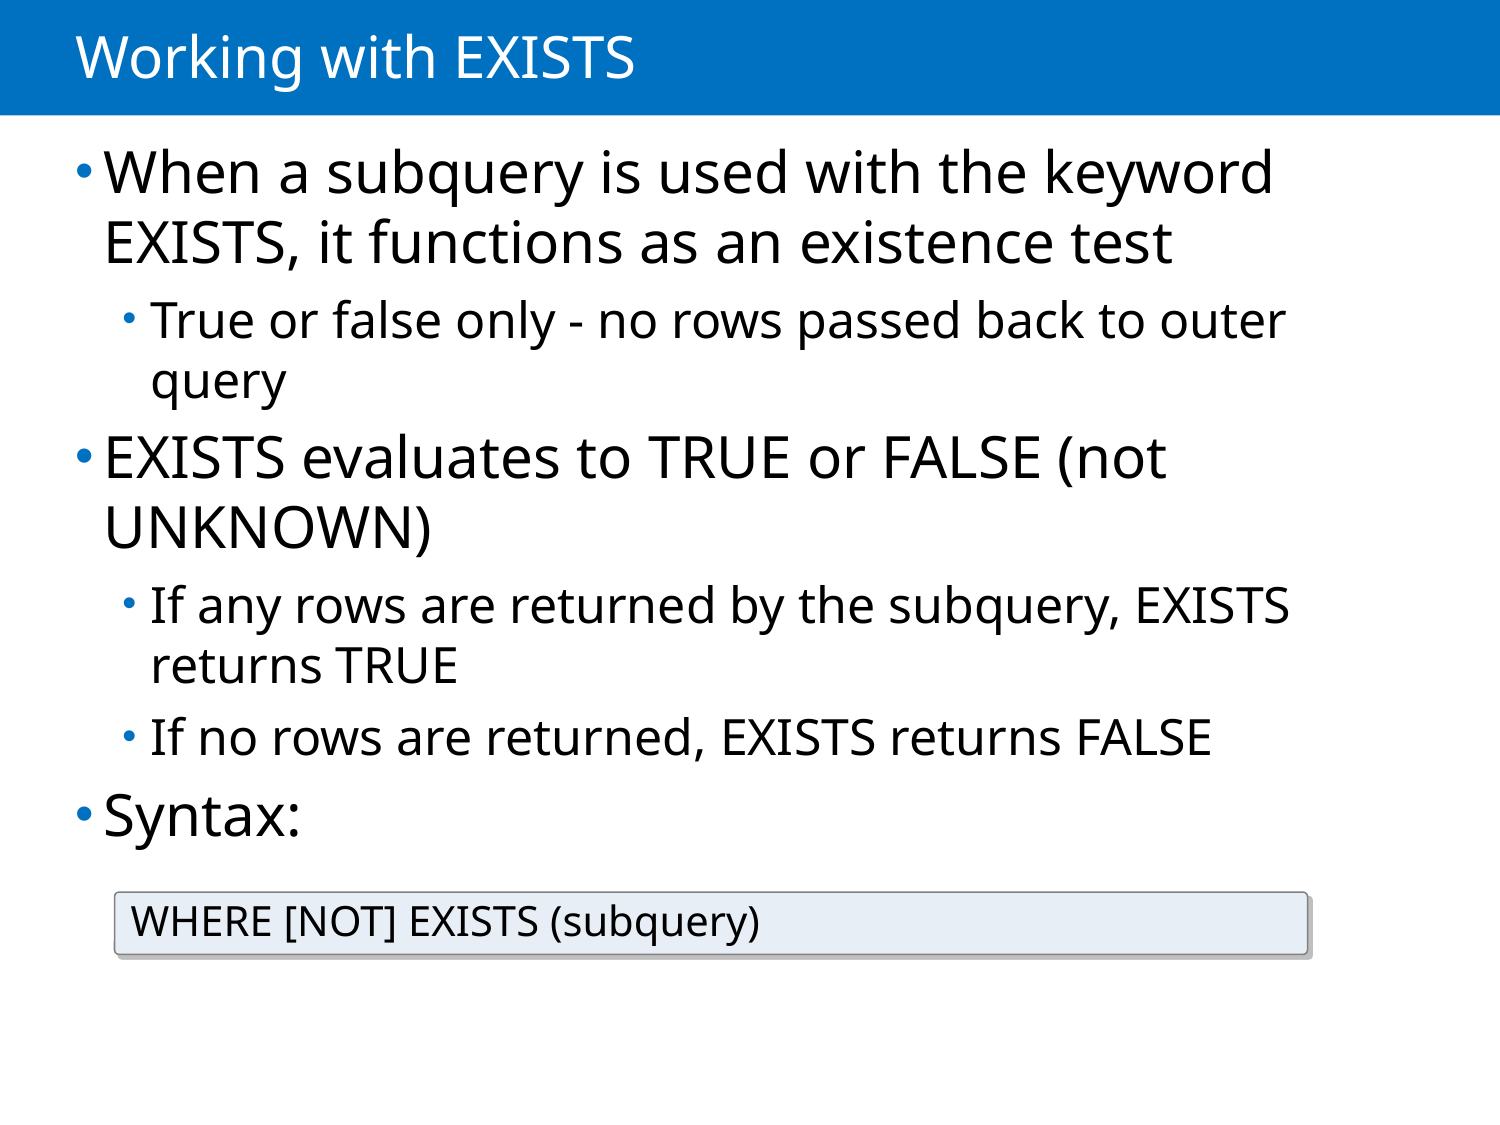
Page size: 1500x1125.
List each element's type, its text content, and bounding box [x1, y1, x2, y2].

title Working with EXISTS [75, 0, 1351, 122]
text_box WHERE [NOT] EXISTS (subquery) [114, 892, 1308, 955]
text_box When a subquery is used with the keyword EXISTS, it functions as an existence test True or false only - no rows passed back to outer query EXISTS evaluates to TRUE or FALSE (not UNKNOWN) If any rows are returned by the subquery, EXISTS returns TRUE If no rows are returned, EXISTS returns FALSE Syntax: [75, 135, 1347, 856]
